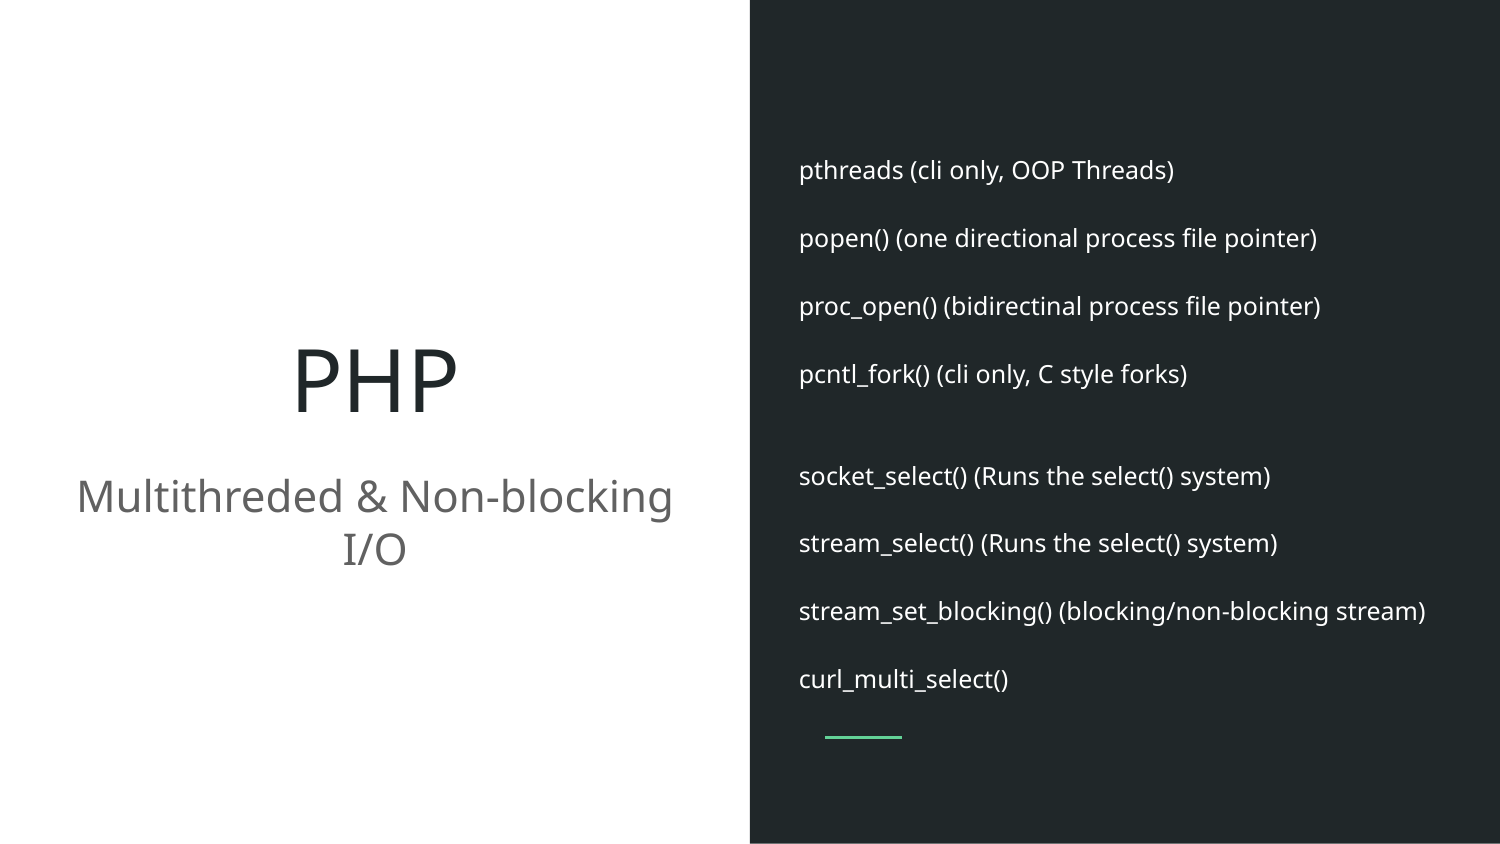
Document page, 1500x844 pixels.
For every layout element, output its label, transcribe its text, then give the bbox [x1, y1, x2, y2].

title PHP [43, 197, 708, 446]
list pthreads (cli only, OOP Threads) popen() (one directional process file pointer) proc_open() (bidirectinal process file pointer) pcntl_fork() (cli only, C style forks) socket_select() (Runs the select() system) stream_select() (Runs the select() system) stream_set_blocking() (blocking/non-blocking stream) curl_multi_select() [758, 118, 1460, 725]
subtitle Multithreded & Non-blocking I/O [43, 454, 708, 675]
